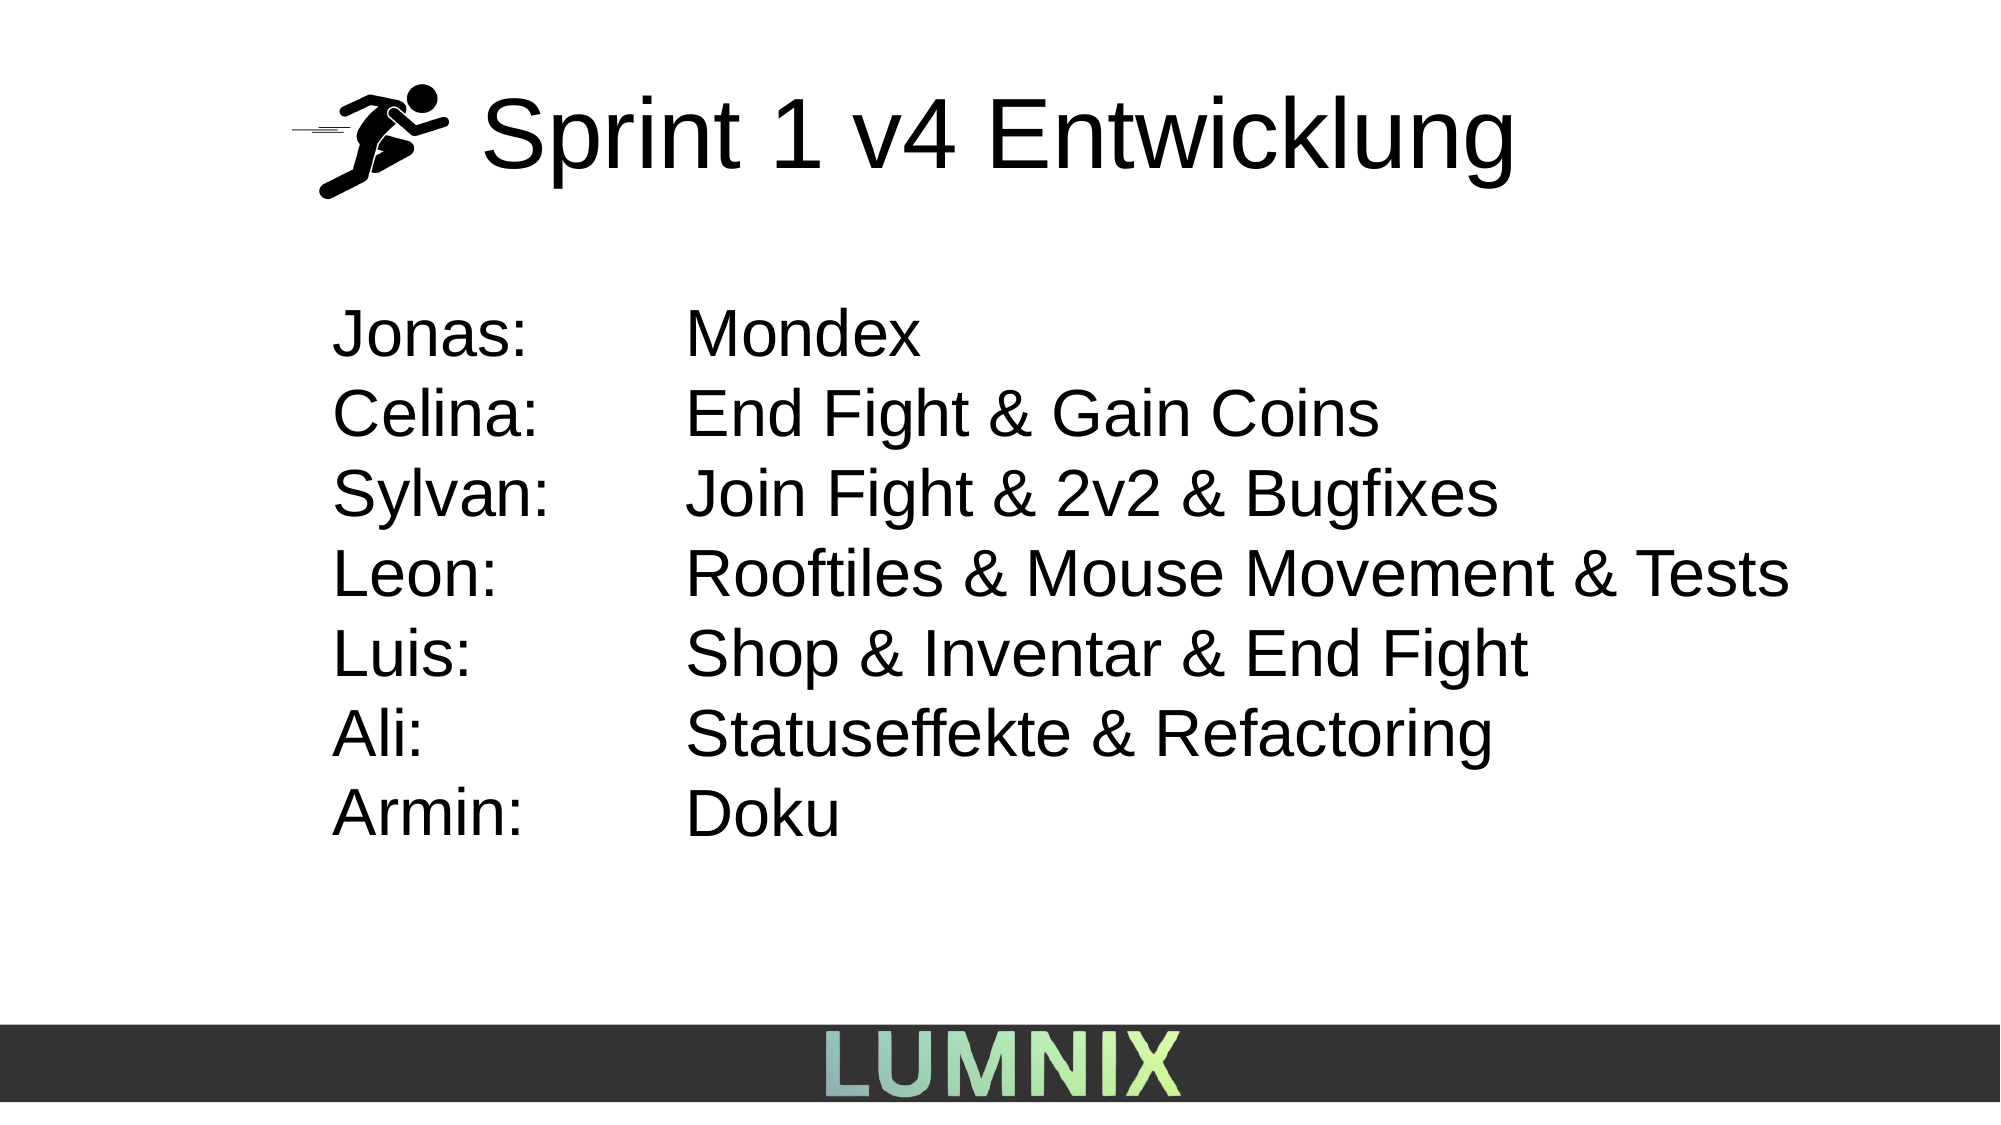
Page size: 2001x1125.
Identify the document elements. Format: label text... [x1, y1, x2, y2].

text_box Mondex End Fight & Gain Coins Join Fight & 2v2 & Bugfixes Rooftiles & Mouse Movement & Tests Shop & Inventar & End Fight Statuseffekte & Refactoring Doku [670, 282, 1940, 938]
text_box Sprint 1 v4 Entwicklung [293, 61, 1707, 197]
picture [292, 67, 449, 216]
text_box Jonas: Celina: Sylvan: Leon: Luis: Ali: Armin: [318, 281, 598, 937]
picture [773, 938, 1227, 1125]
